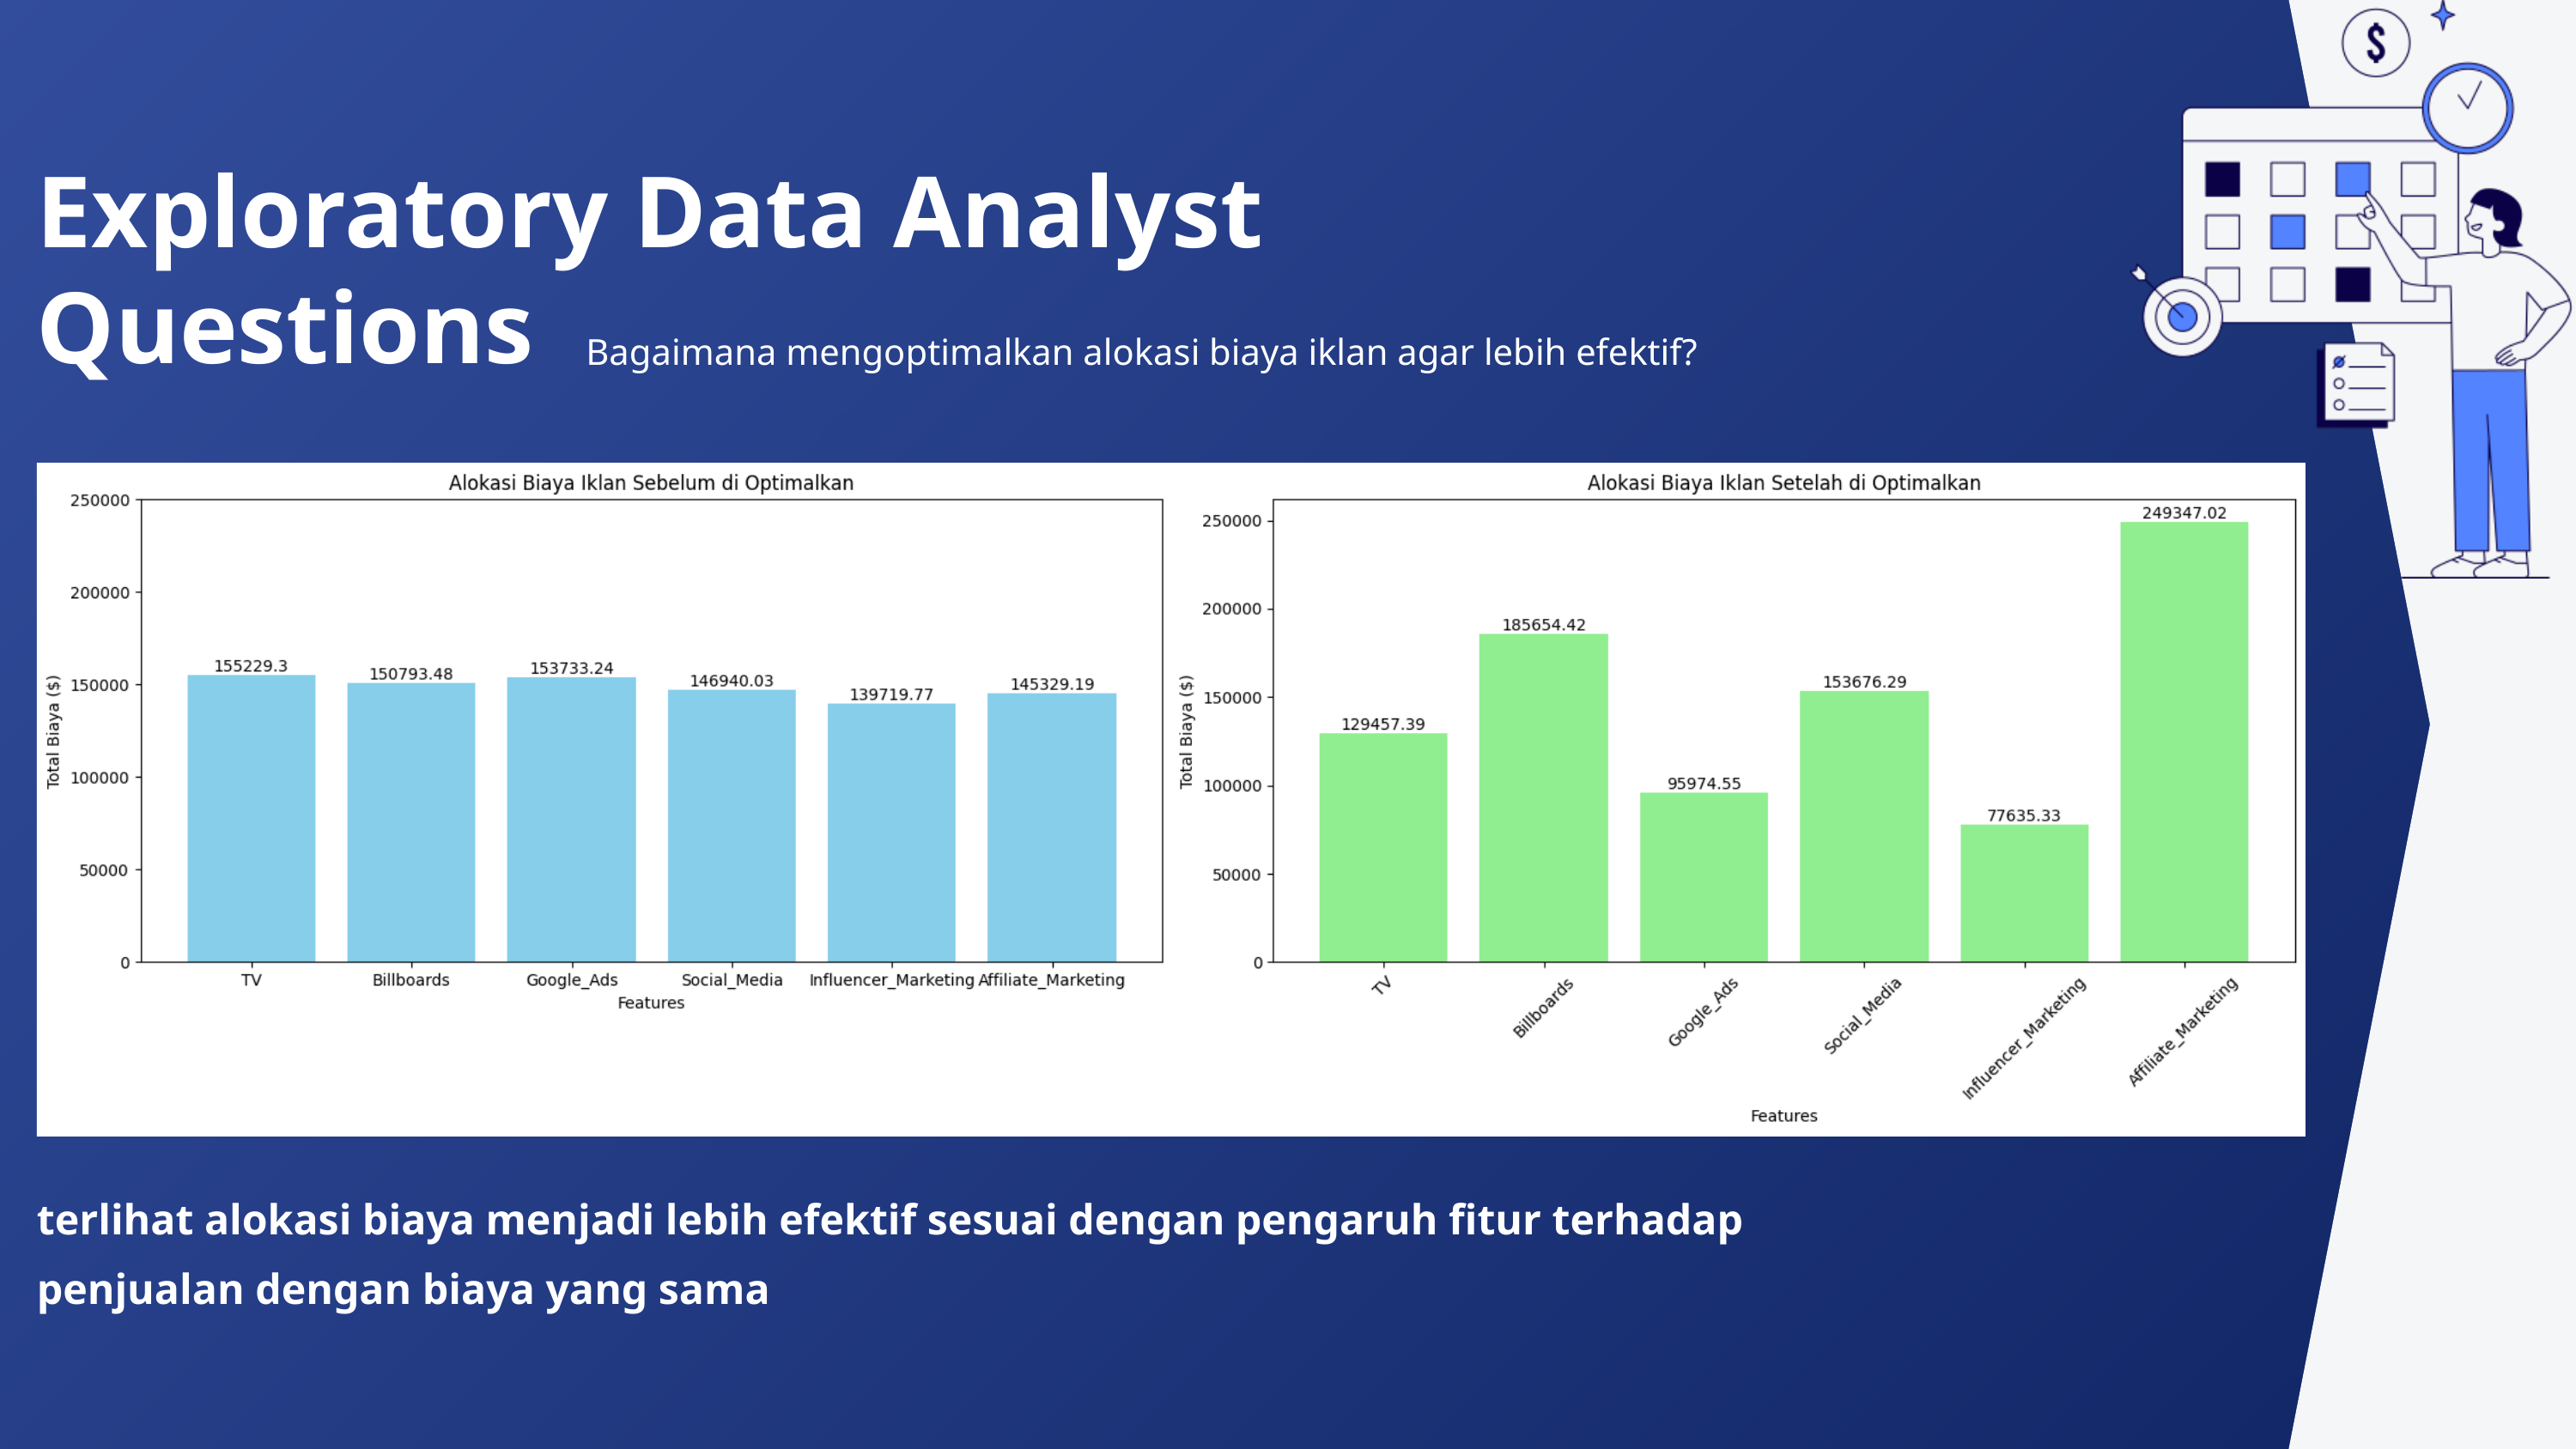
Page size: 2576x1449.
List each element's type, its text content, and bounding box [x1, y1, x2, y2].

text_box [2272, 0, 2576, 1449]
text_box terlihat alokasi biaya menjadi lebih efektif sesuai dengan pengaruh fitur terhadap penjualan dengan biaya yang sama [36, 1173, 1941, 1382]
text_box Exploratory Data Analyst Questions [36, 155, 1892, 387]
text_box [2129, 0, 2268, 463]
text_box Bagaimana mengoptimalkan alokasi biaya iklan agar lebih efektif? [586, 311, 1862, 373]
text_box [36, 463, 2268, 1137]
